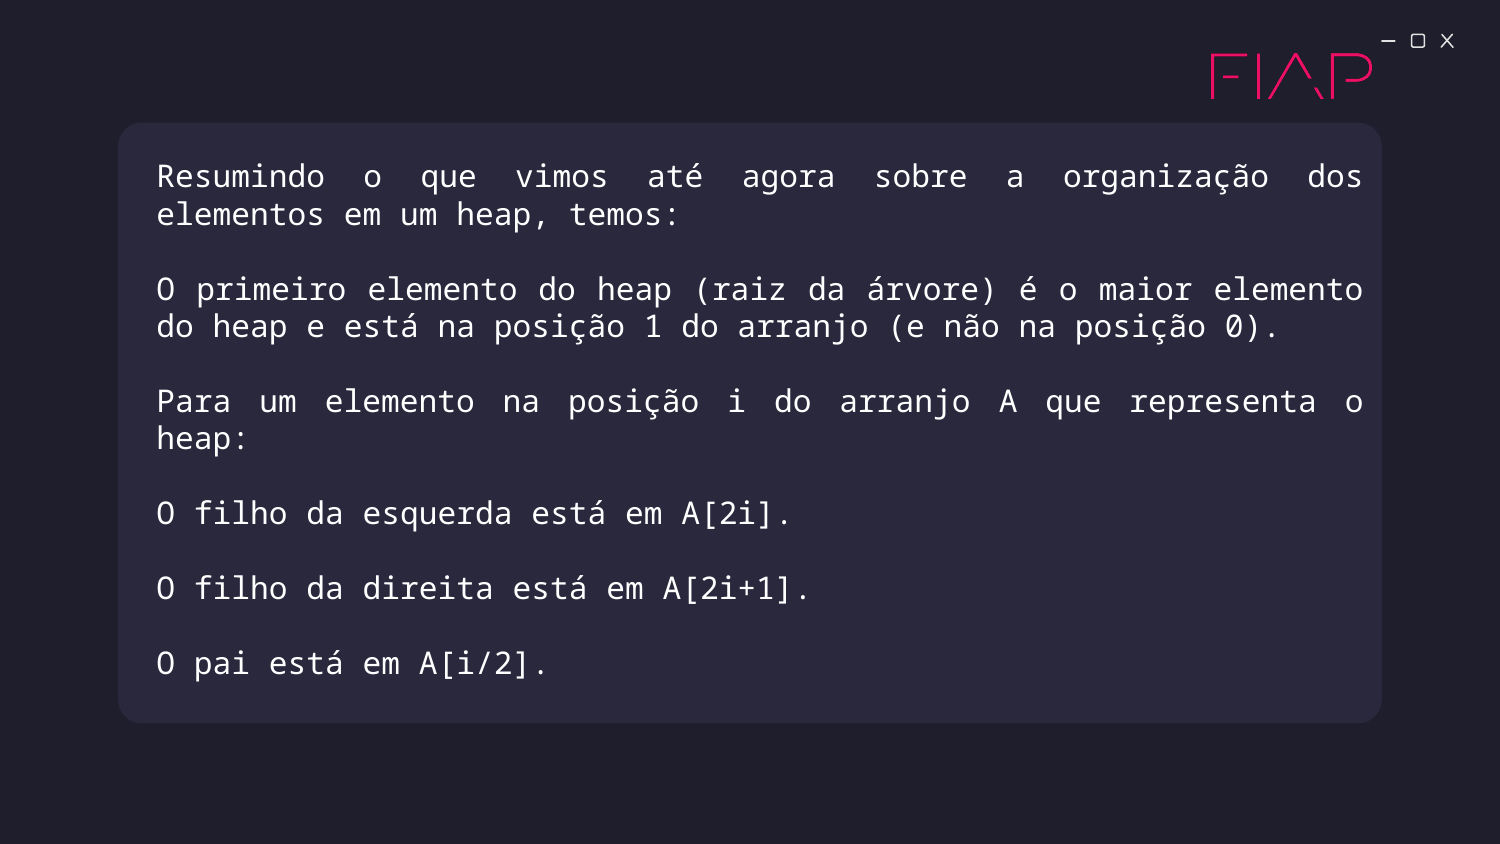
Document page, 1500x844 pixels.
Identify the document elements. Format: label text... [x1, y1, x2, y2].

text_box Resumindo o que vimos até agora sobre a organização dos elementos em um heap, temos: O primeiro elemento do heap (raiz da árvore) é o maior elemento do heap e está na posição 1 do arranjo (e não na posição 0). Para um elemento na posição i do arranjo A que representa o heap: O filho da esquerda está em A[2i]. O filho da direita está em A[2i+1]. O pai está em A[i/2]. [141, 149, 1380, 689]
picture [1211, 53, 1372, 99]
